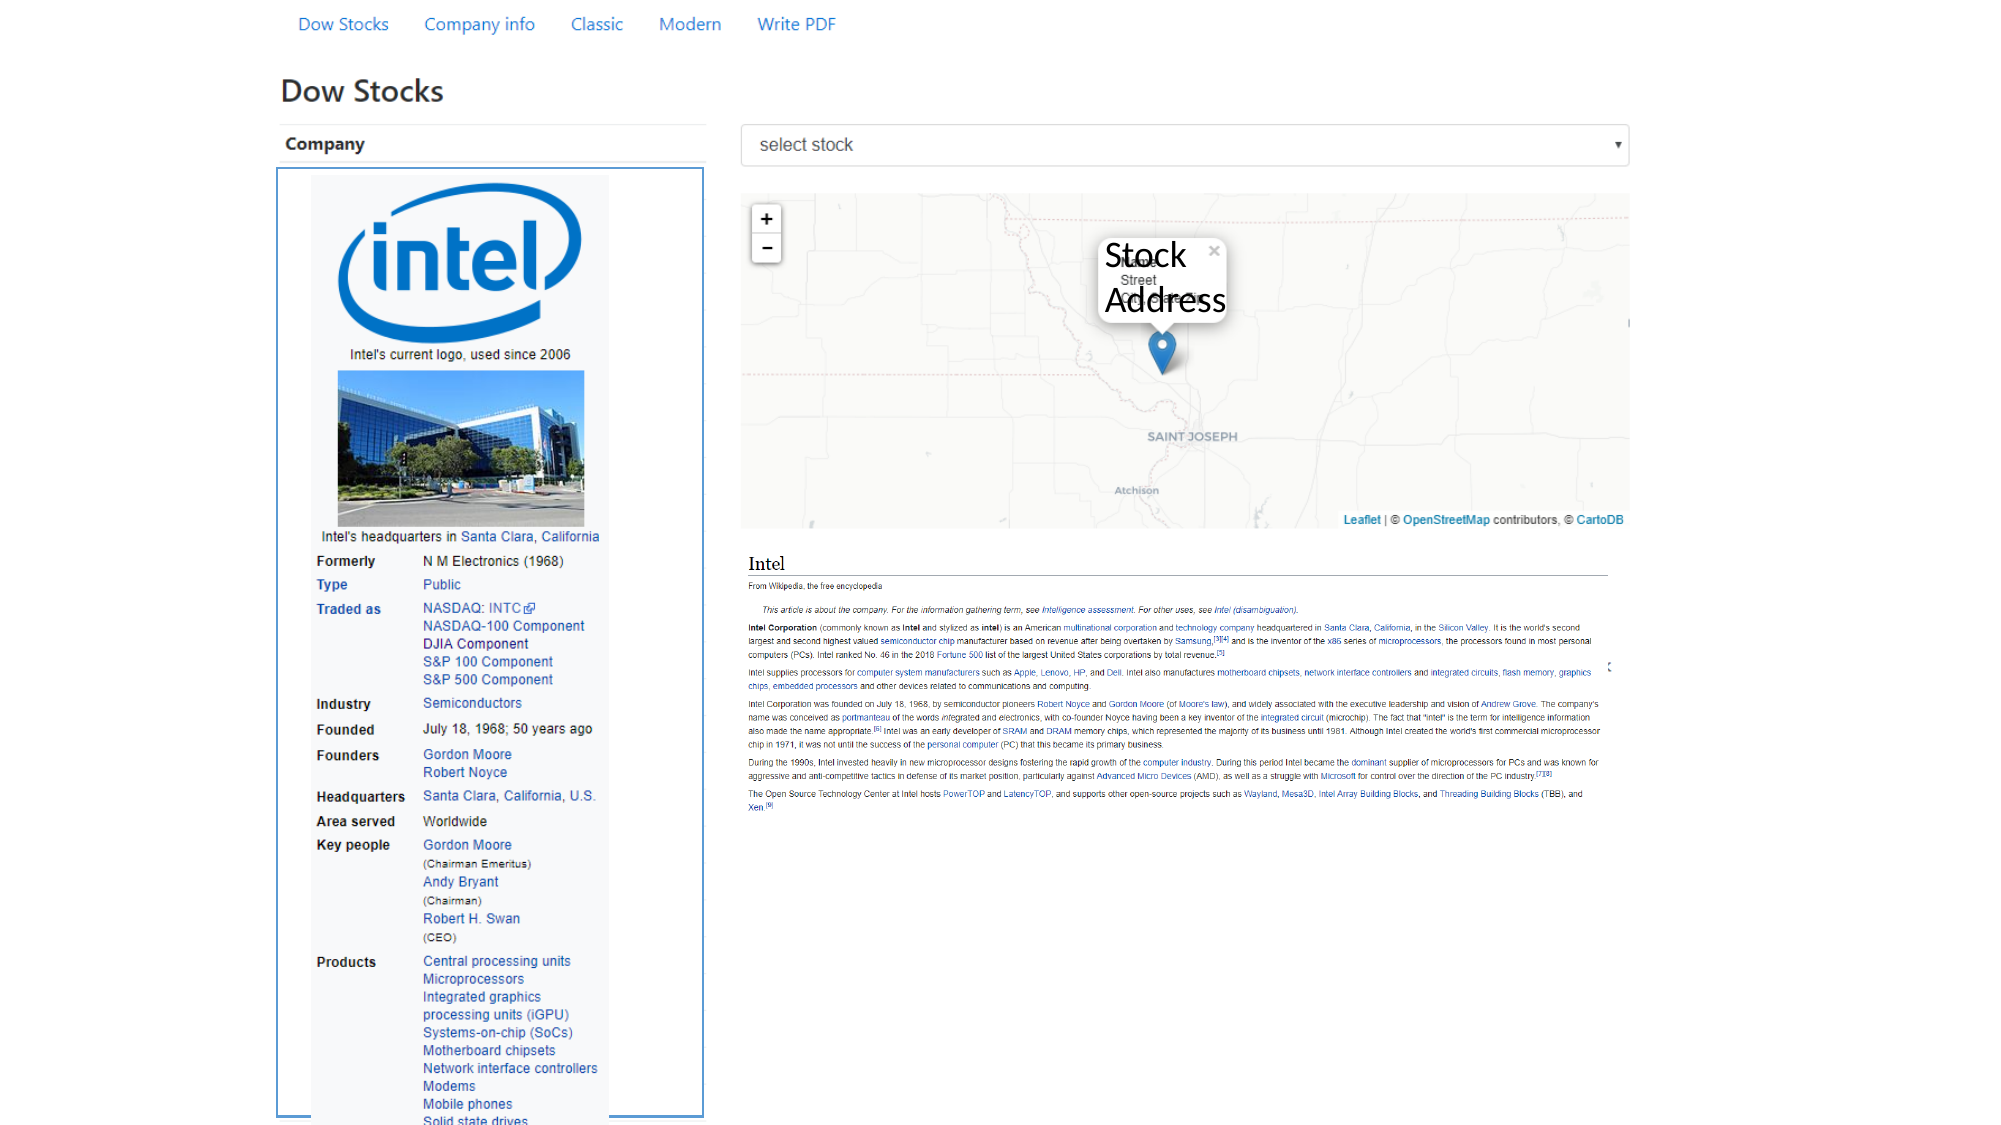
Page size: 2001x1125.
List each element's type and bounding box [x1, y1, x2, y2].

picture [263, 0, 1690, 1125]
